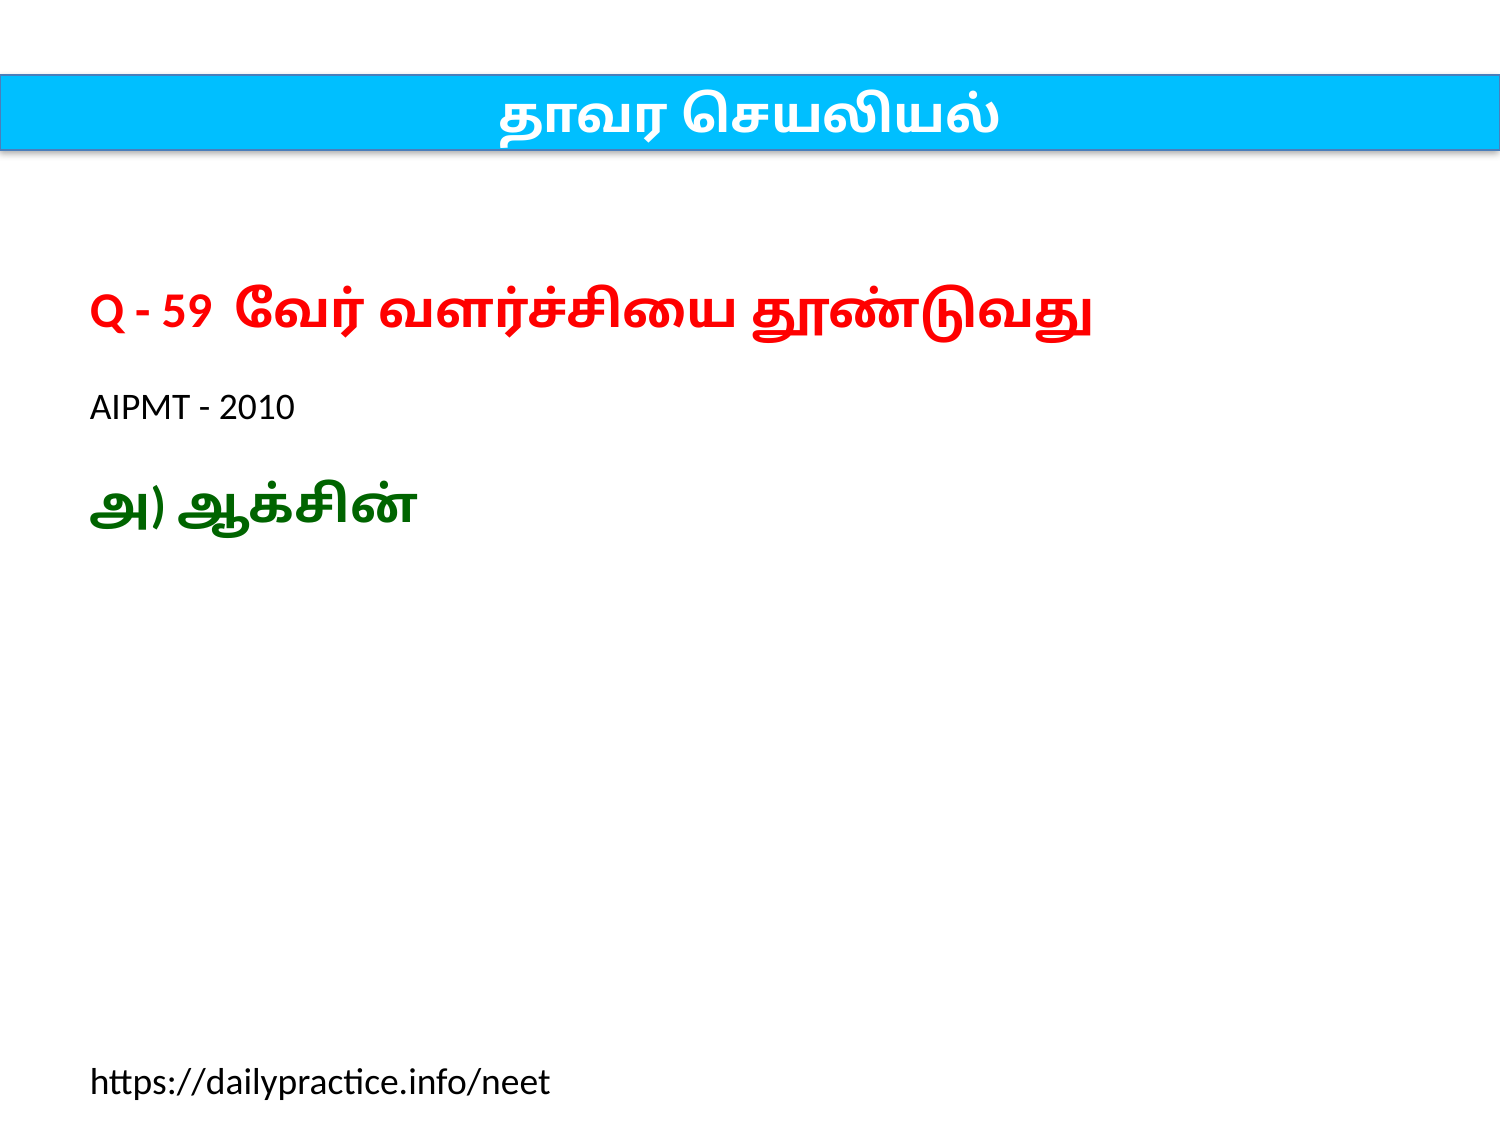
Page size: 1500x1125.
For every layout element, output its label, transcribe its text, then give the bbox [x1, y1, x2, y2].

text_box https://dailypractice.info/neet [74, 1049, 675, 1110]
text_box தாவர செயலியல் [0, 74, 1500, 151]
text_box Q - 59 வேர் வளர்ச்சியை தூண்டுவது AIPMT - 2010 அ) ஆக்சின் [74, 224, 1275, 540]
